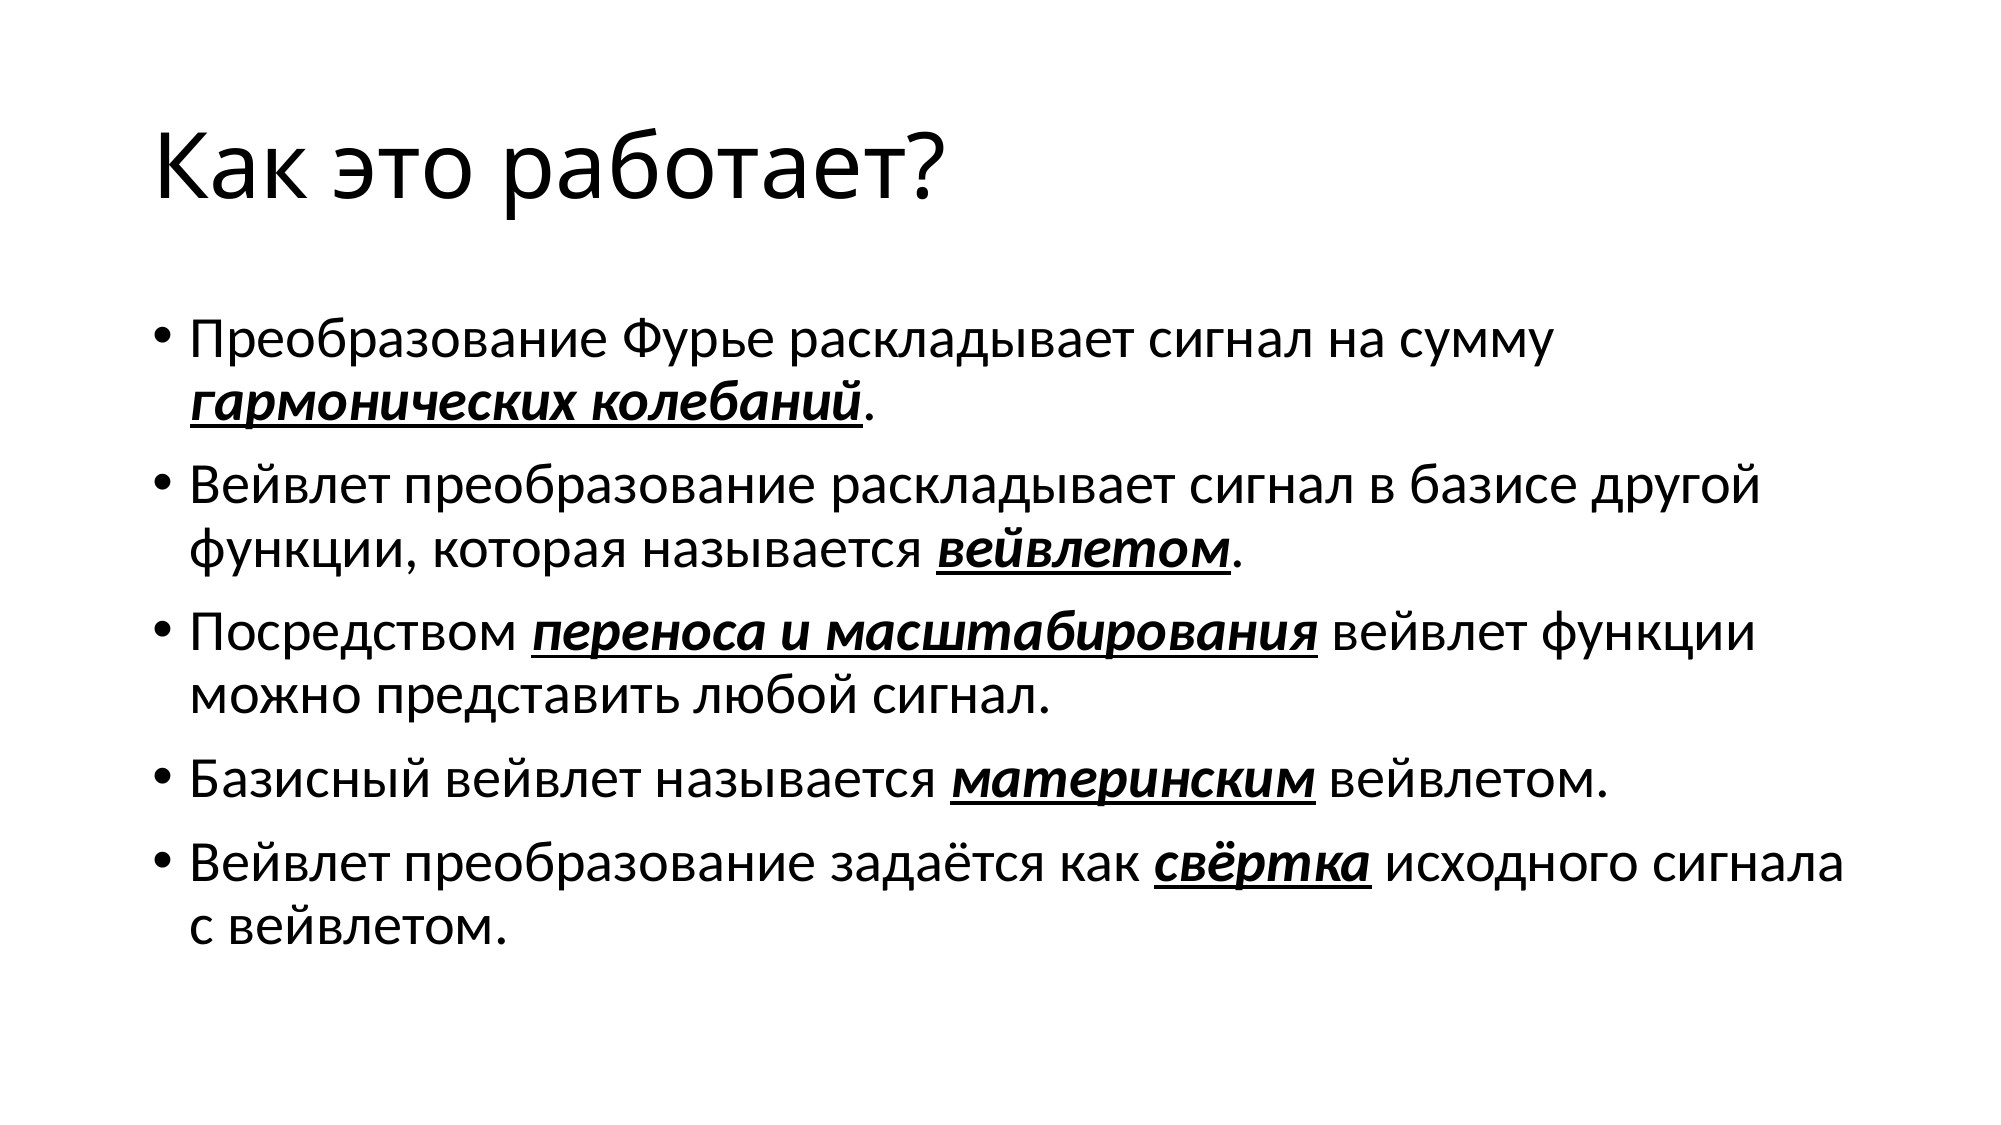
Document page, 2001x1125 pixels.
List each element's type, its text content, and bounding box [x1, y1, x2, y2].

title Как это работает? [137, 59, 1863, 278]
list Преобразование Фурье раскладывает сигнал на сумму гармонических колебаний. Вейвлет преобразование раскладывает сигнал в базисе другой функции, которая называется вейвлетом. Посредством переноса и масштабирования вейвлет функции можно представить любой сигнал. Базисный вейвлет называется материнским вейвлетом. Вейвлет преобразование задаётся как свёртка исходного сигнала с вейвлетом. [137, 299, 1863, 1014]
